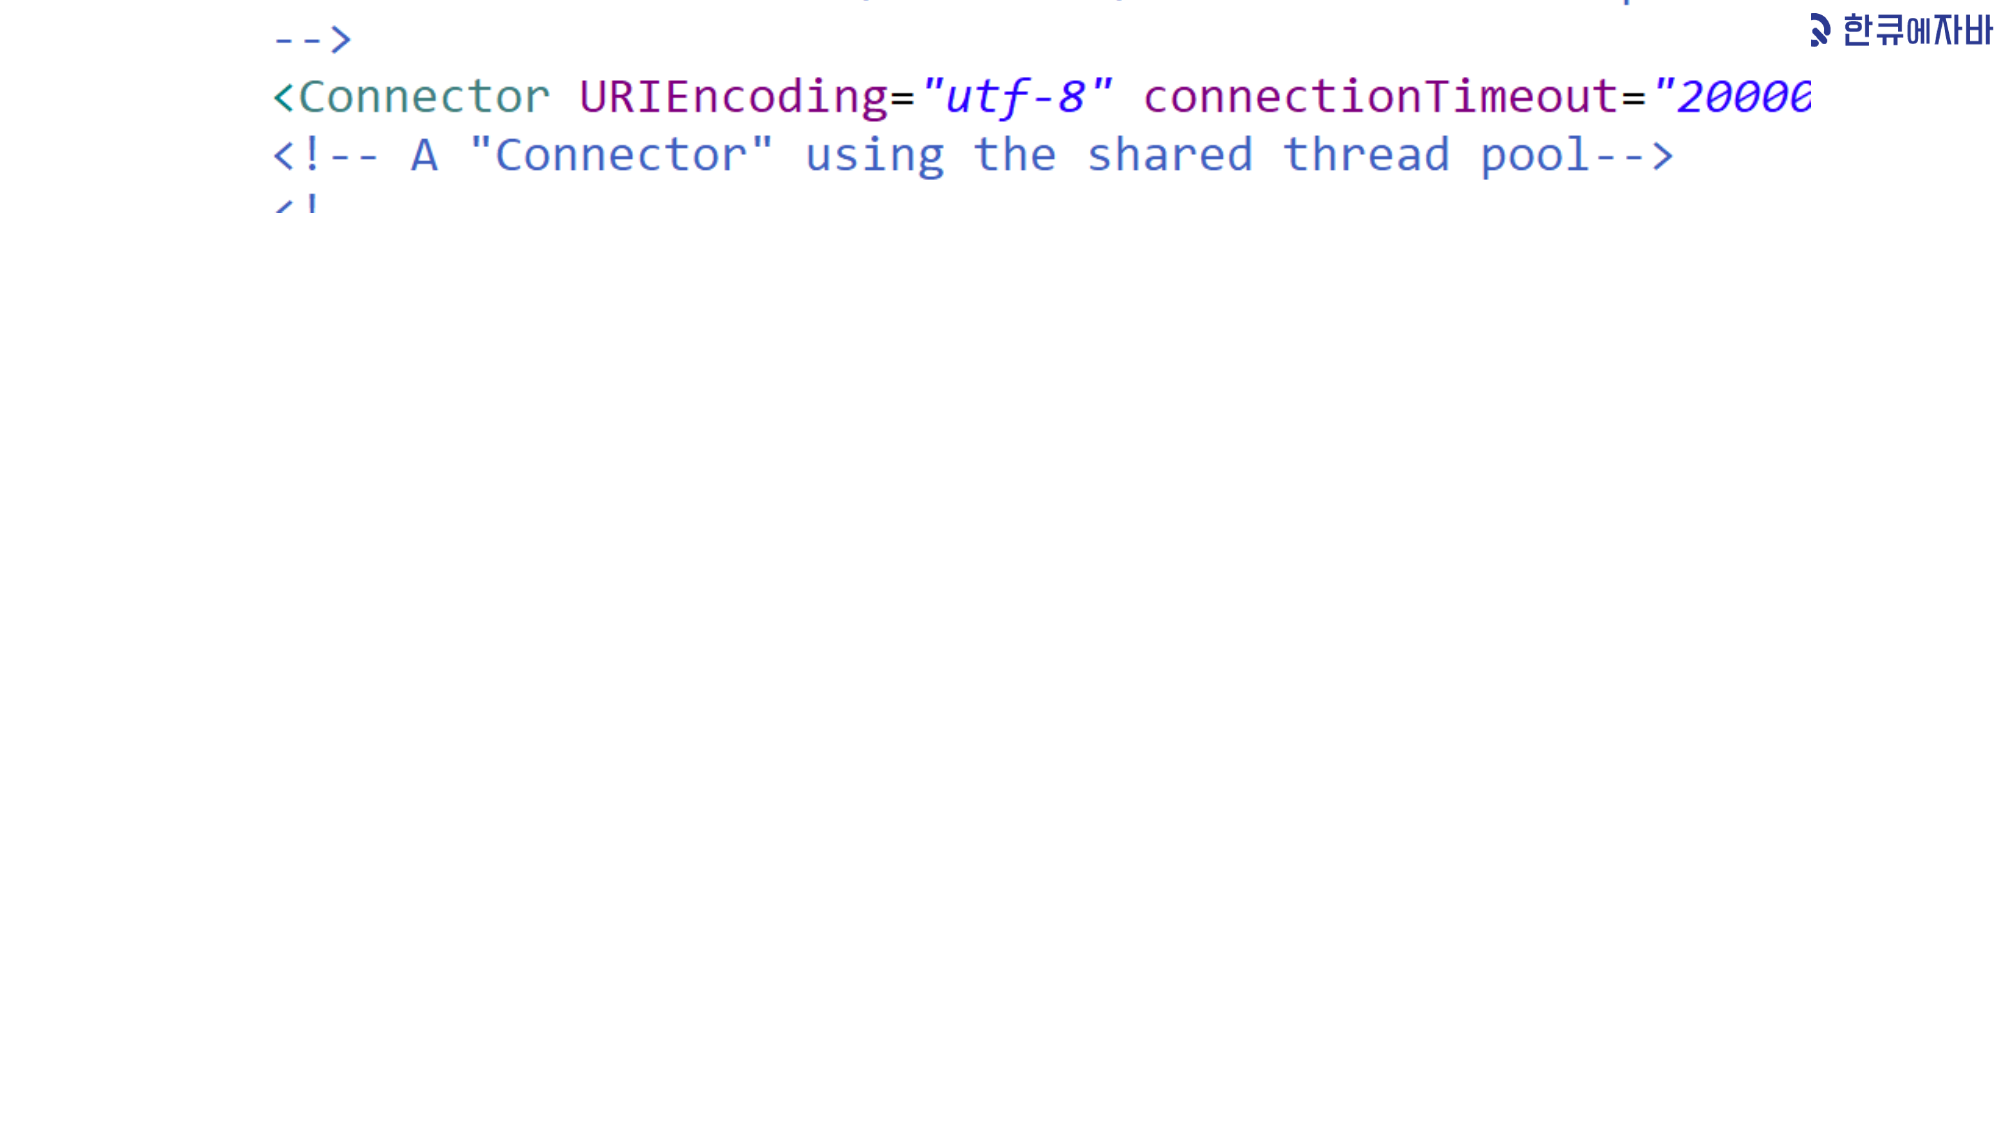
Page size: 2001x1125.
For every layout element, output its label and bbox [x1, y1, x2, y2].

picture [188, 0, 2000, 213]
